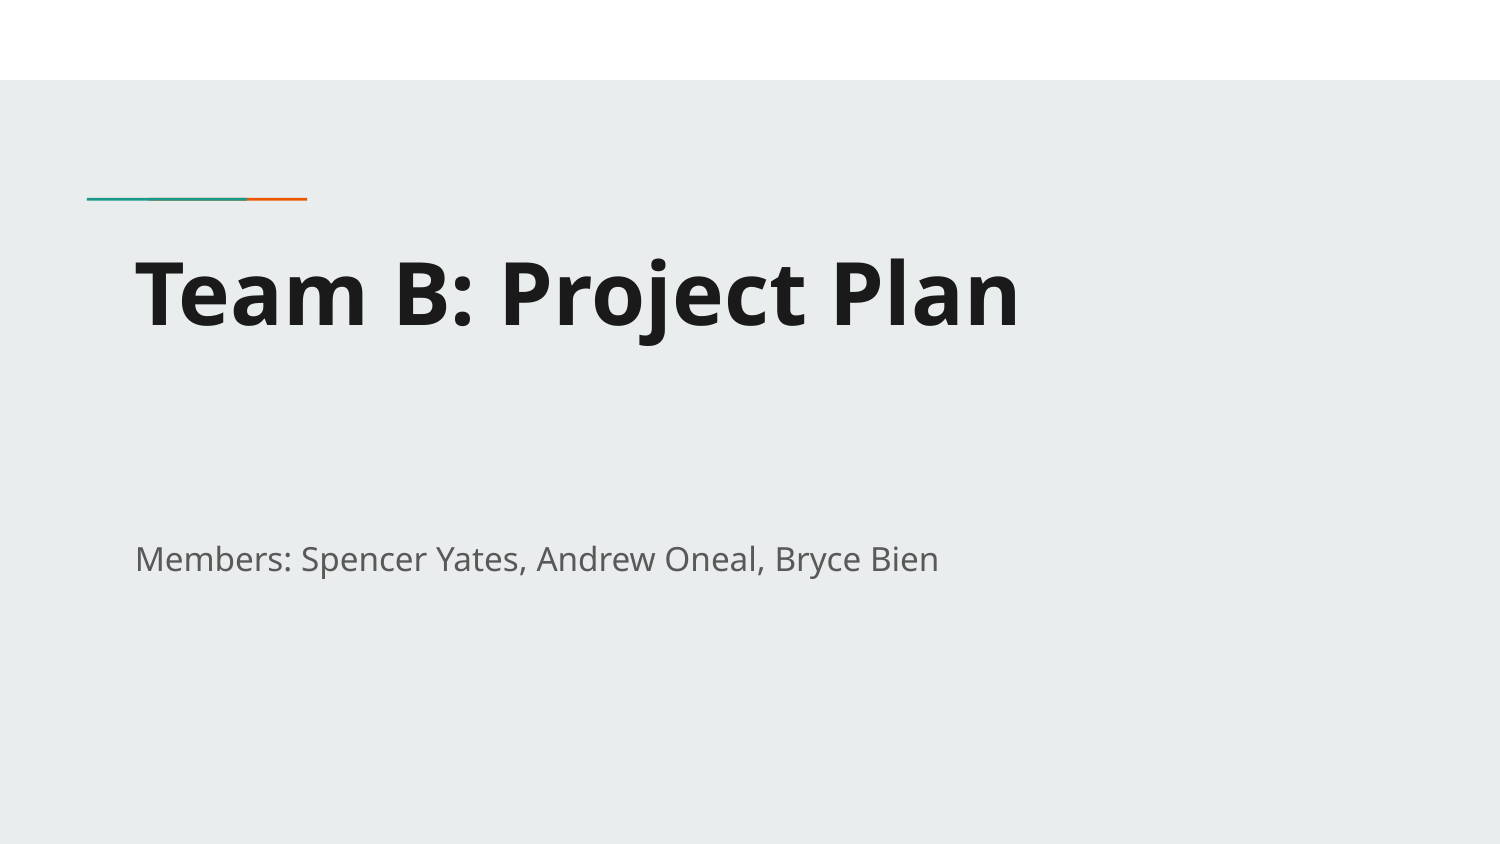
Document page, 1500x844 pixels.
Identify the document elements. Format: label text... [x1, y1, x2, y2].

title Team B: Project Plan [119, 216, 1381, 490]
subtitle Members: Spencer Yates, Andrew Oneal, Bryce Bien [119, 520, 1381, 610]
